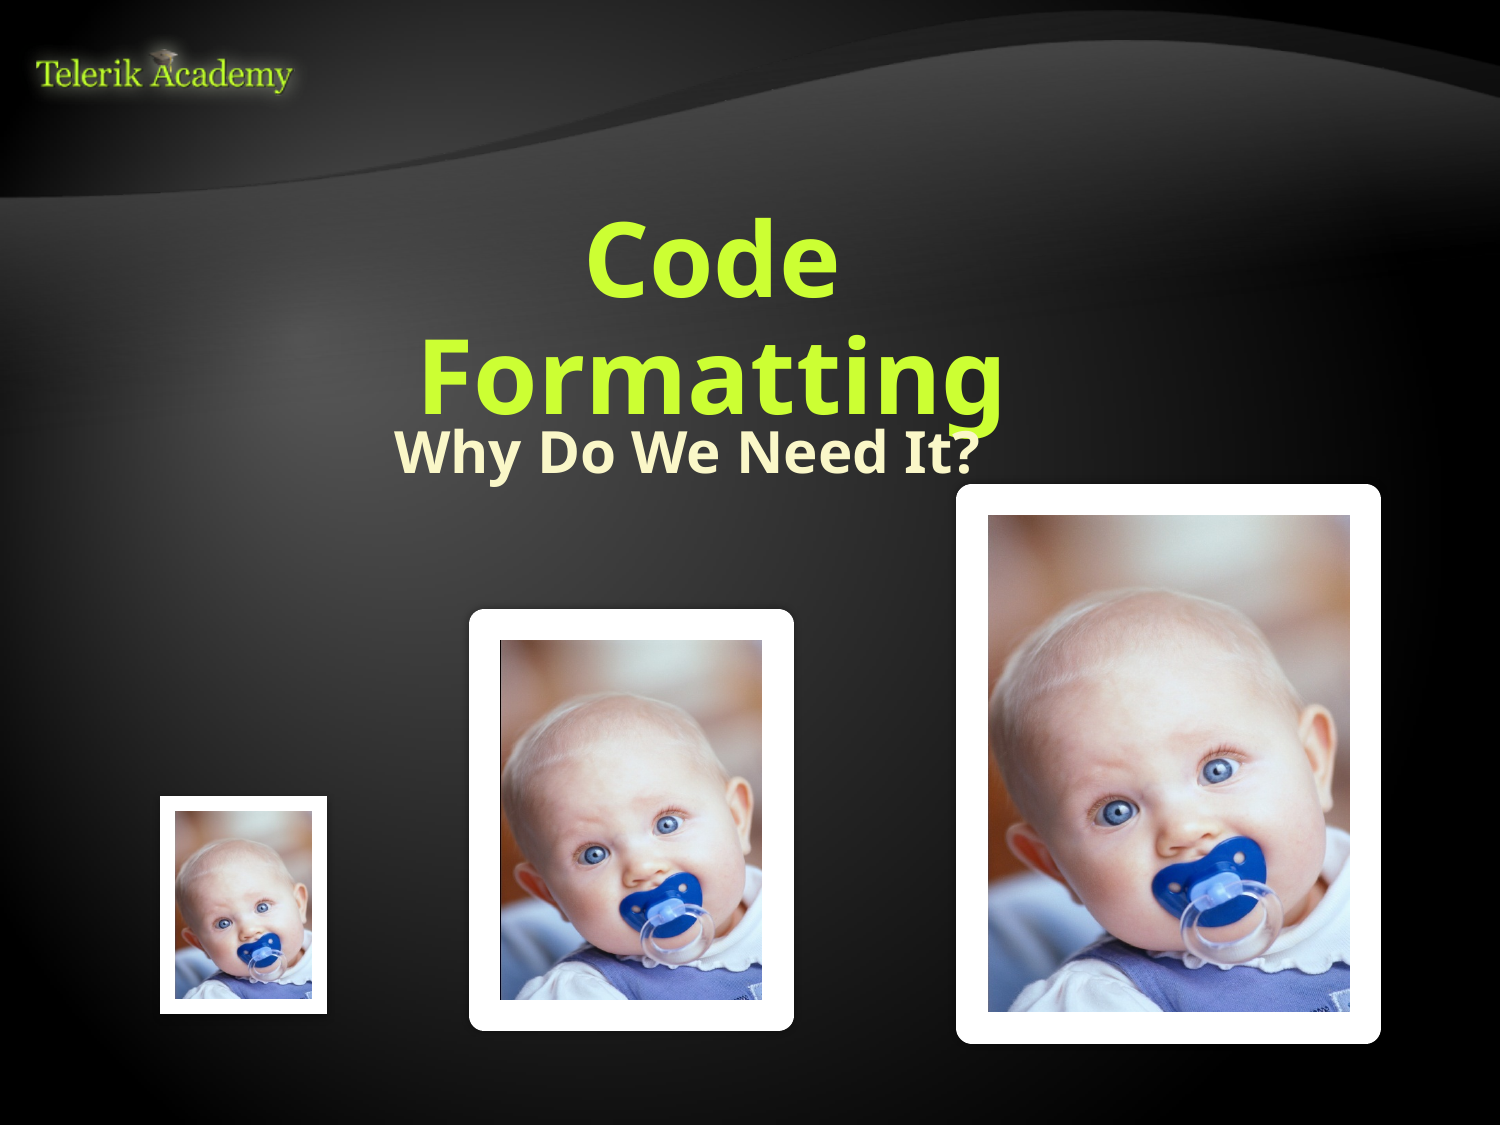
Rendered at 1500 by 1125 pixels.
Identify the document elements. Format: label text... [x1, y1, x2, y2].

picture [987, 514, 1351, 1013]
subtitle Why Do We Need It? [0, 399, 1375, 500]
picture [0, 0, 1500, 1125]
title Code Formatting [287, 262, 1138, 375]
